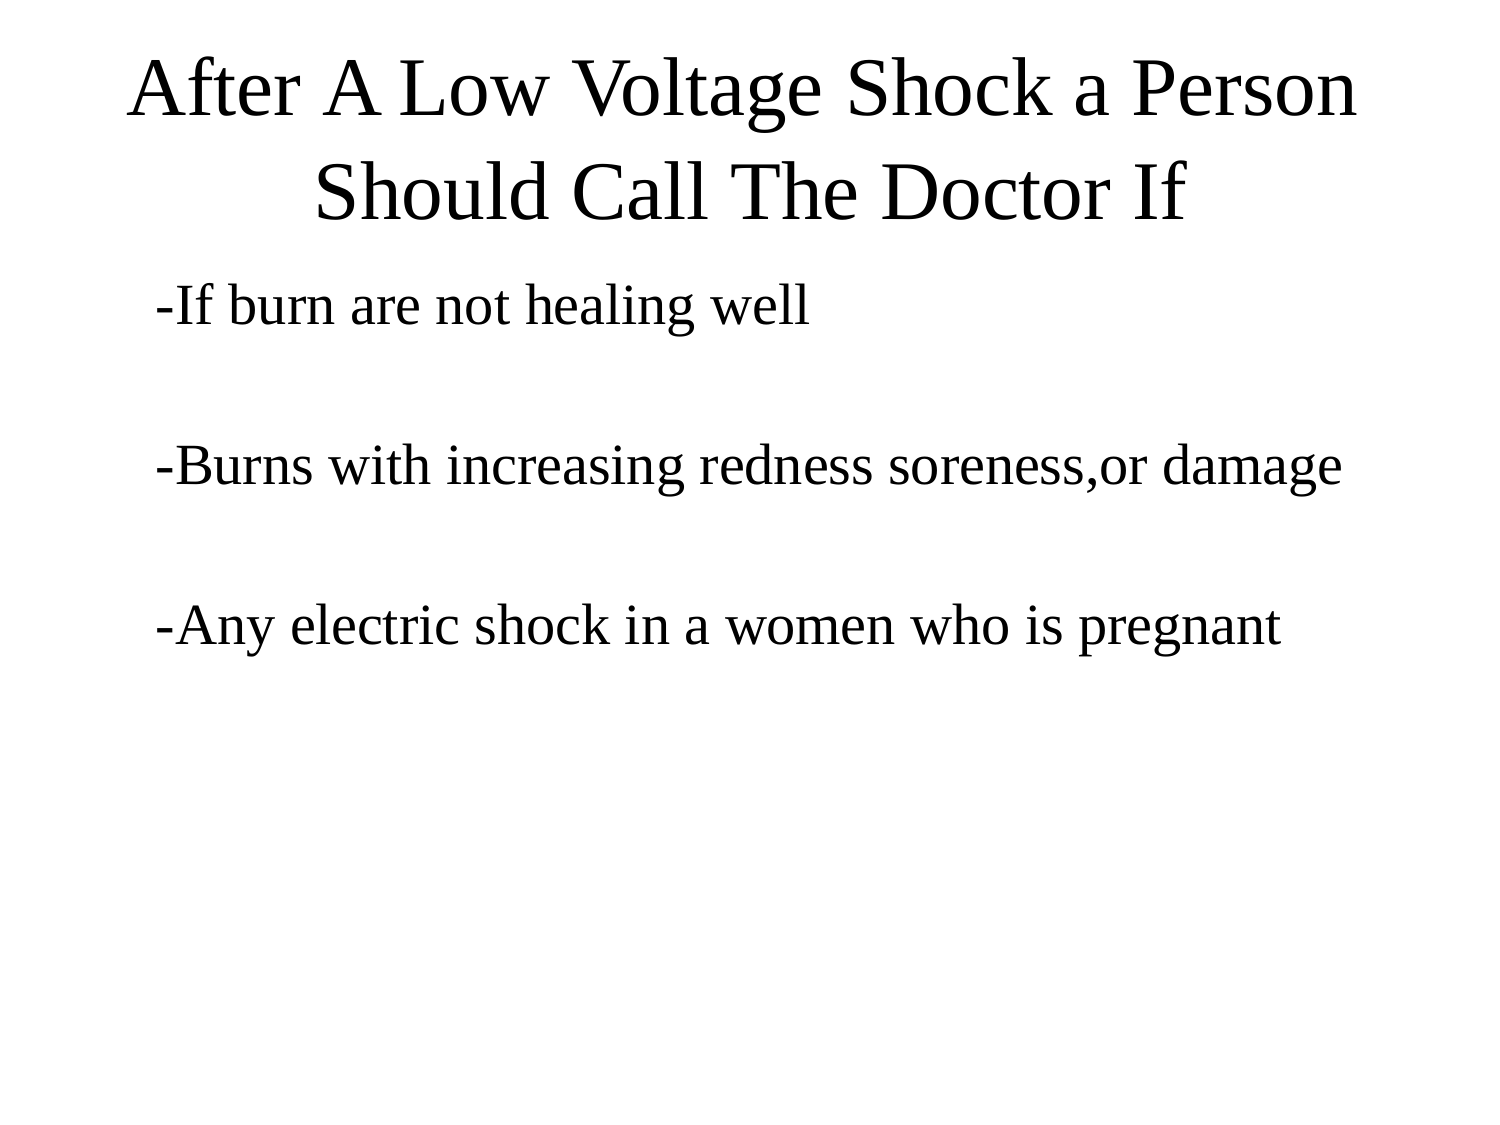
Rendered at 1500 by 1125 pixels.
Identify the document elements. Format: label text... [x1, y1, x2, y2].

list -If burn are not healing well -Burns with increasing redness soreness,or damage -Any electric shock in a women who is pregnant [151, 264, 1349, 905]
title After A Low Voltage Shock a Person Should Call The Doctor If [89, 27, 1410, 236]
